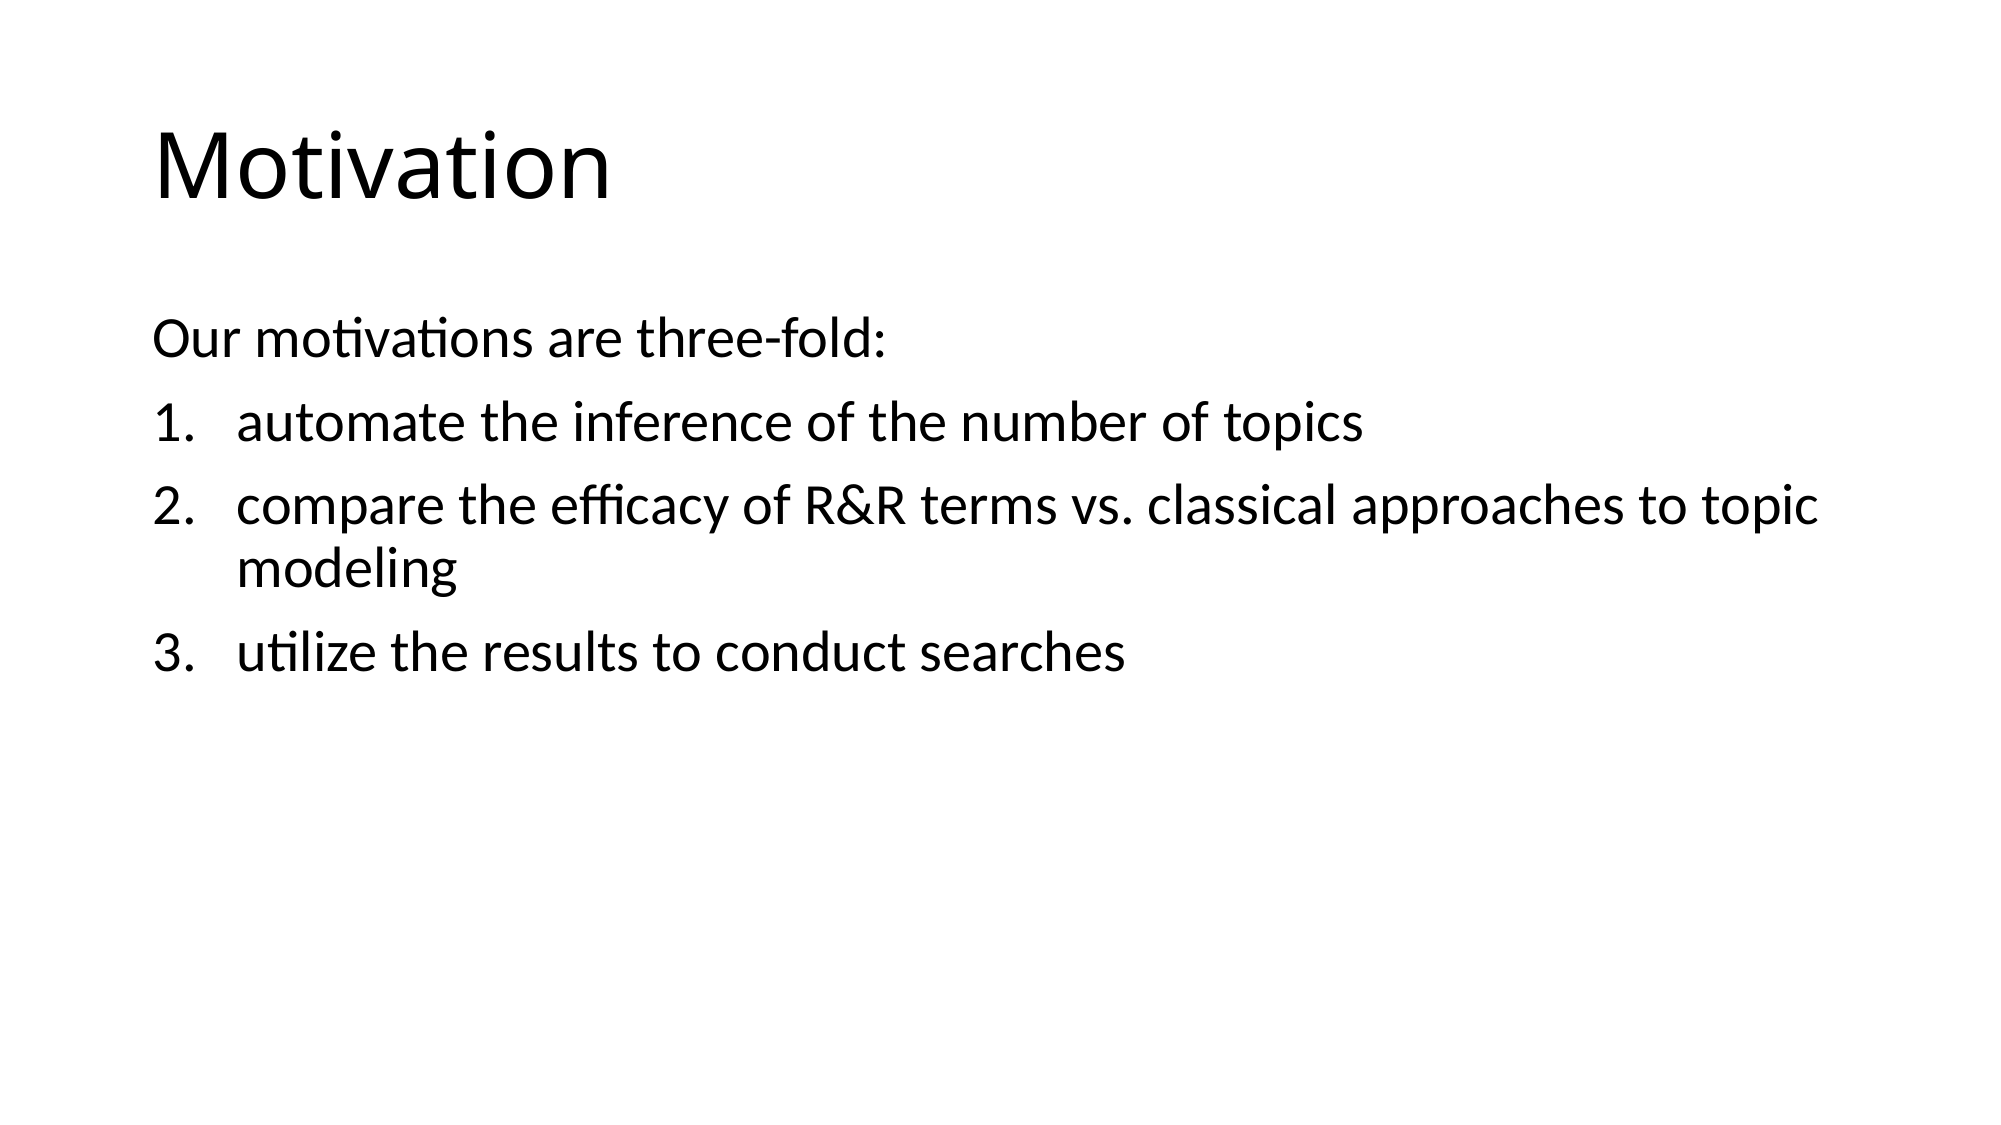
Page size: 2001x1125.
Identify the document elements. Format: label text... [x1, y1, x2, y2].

title Motivation [137, 59, 1863, 278]
list Our motivations are three-fold: automate the inference of the number of topics compare the efficacy of R&R terms vs. classical approaches to topic modeling utilize the results to conduct searches [137, 299, 1863, 1014]
